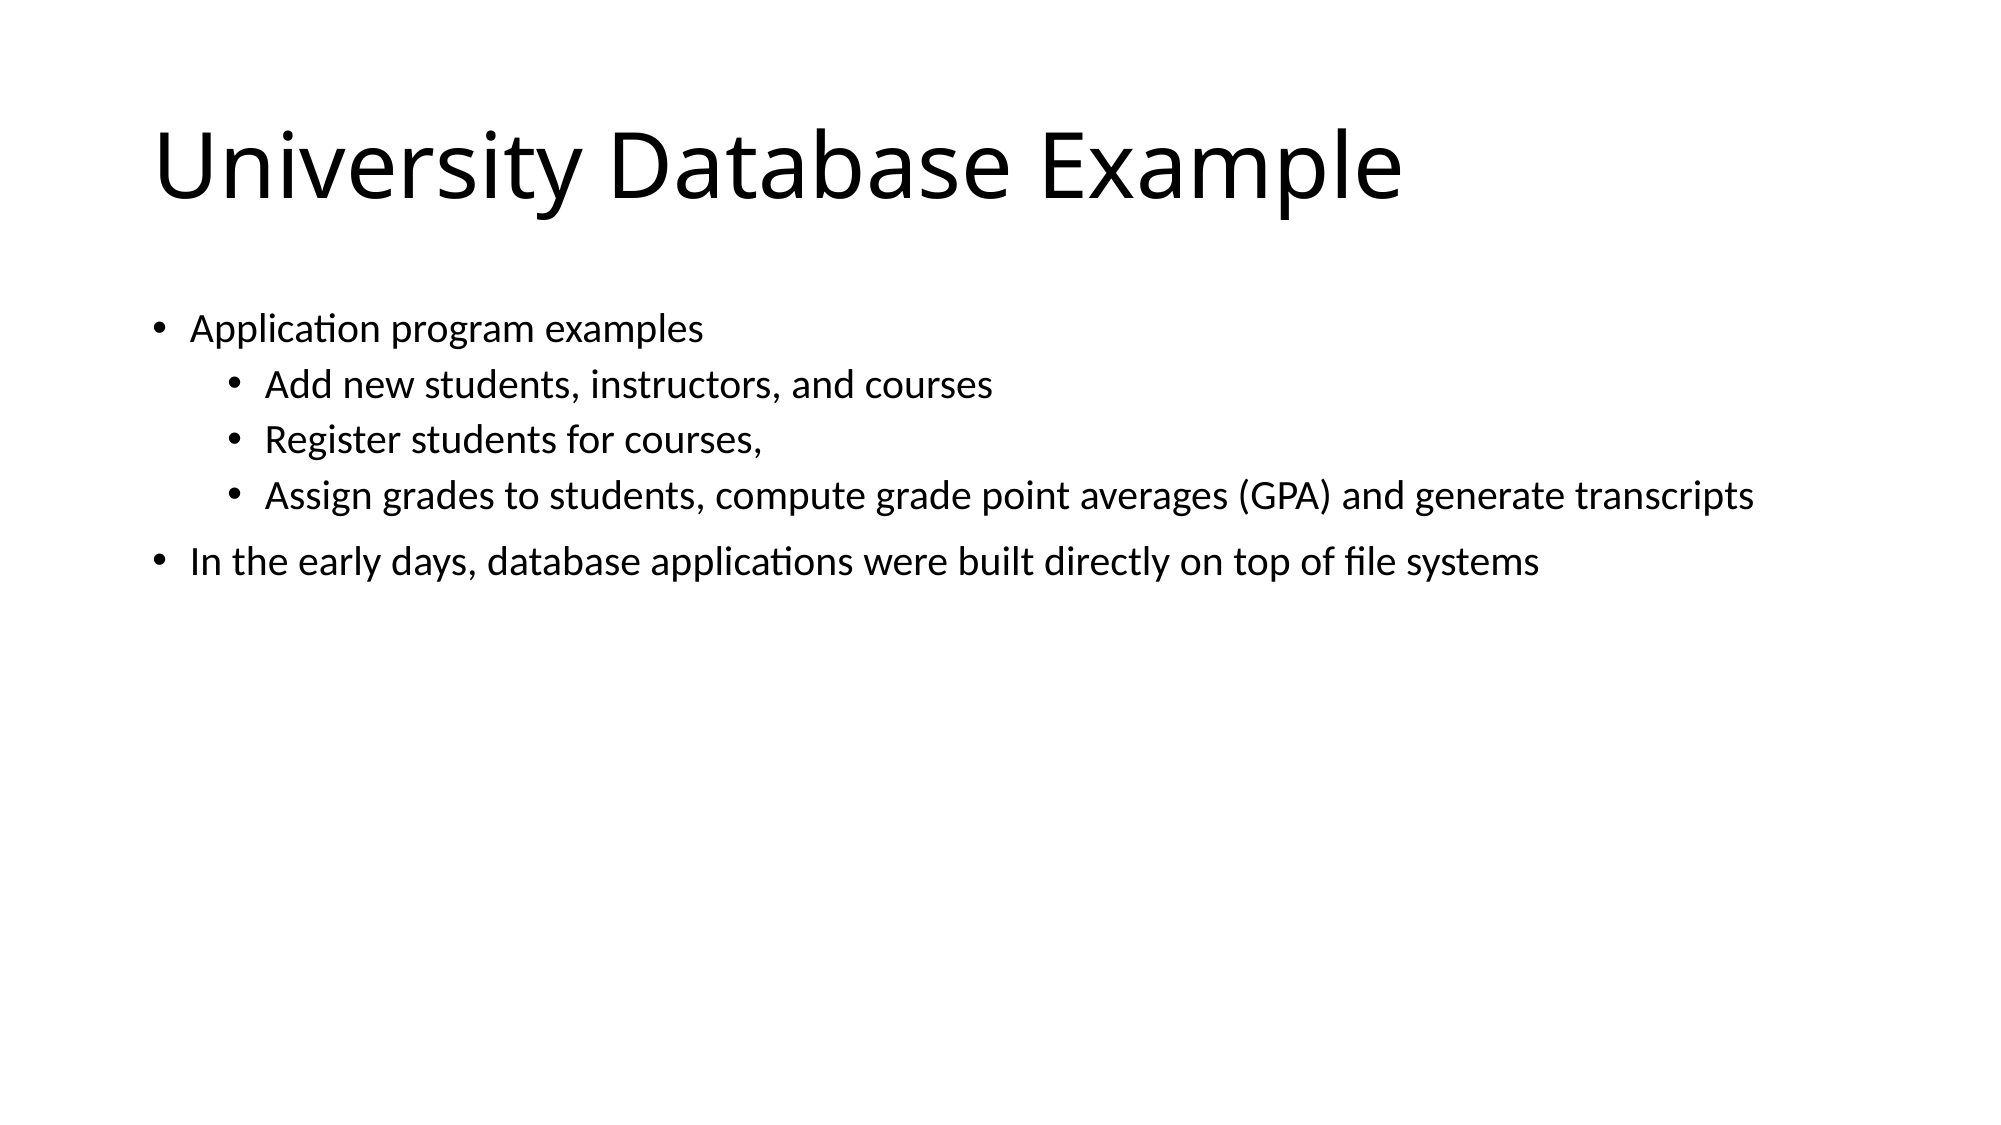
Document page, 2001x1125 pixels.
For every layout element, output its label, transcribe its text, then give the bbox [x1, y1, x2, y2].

title University Database Example [137, 59, 1863, 278]
list Application program examples Add new students, instructors, and courses Register students for courses, Assign grades to students, compute grade point averages (GPA) and generate transcripts In the early days, database applications were built directly on top of file systems [137, 299, 1863, 1014]
